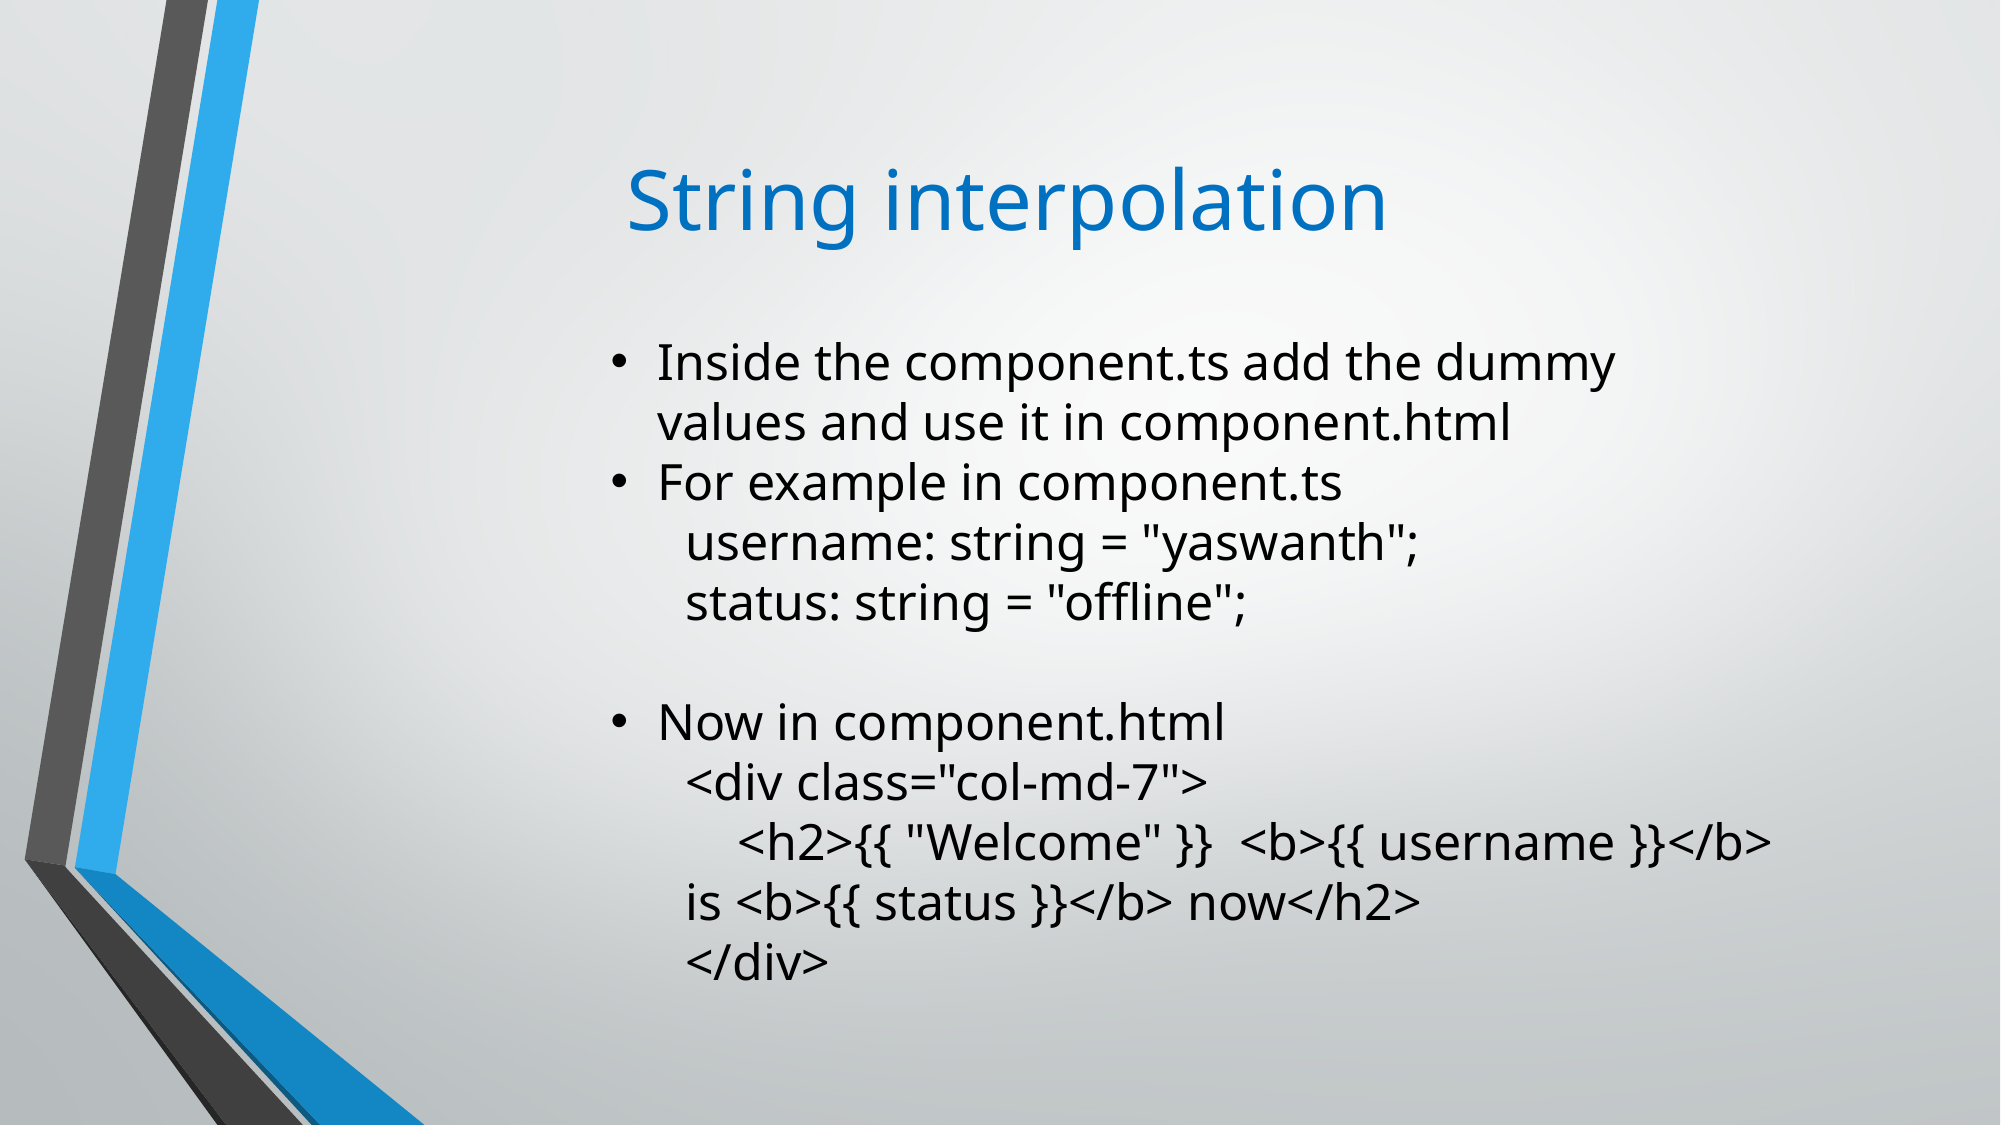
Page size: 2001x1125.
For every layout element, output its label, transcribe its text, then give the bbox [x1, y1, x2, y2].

title String interpolation [186, 53, 1831, 341]
text_box Inside the component.ts add the dummy values and use it in component.html For example in component.ts username: string = "yaswanth"; status: string = "offline"; Now in component.html <div class="col-md-7"> <h2>{{ "Welcome" }} <b>{{ username }}</b> is <b>{{ status }}</b> now</h2> </div> [520, 322, 1789, 998]
